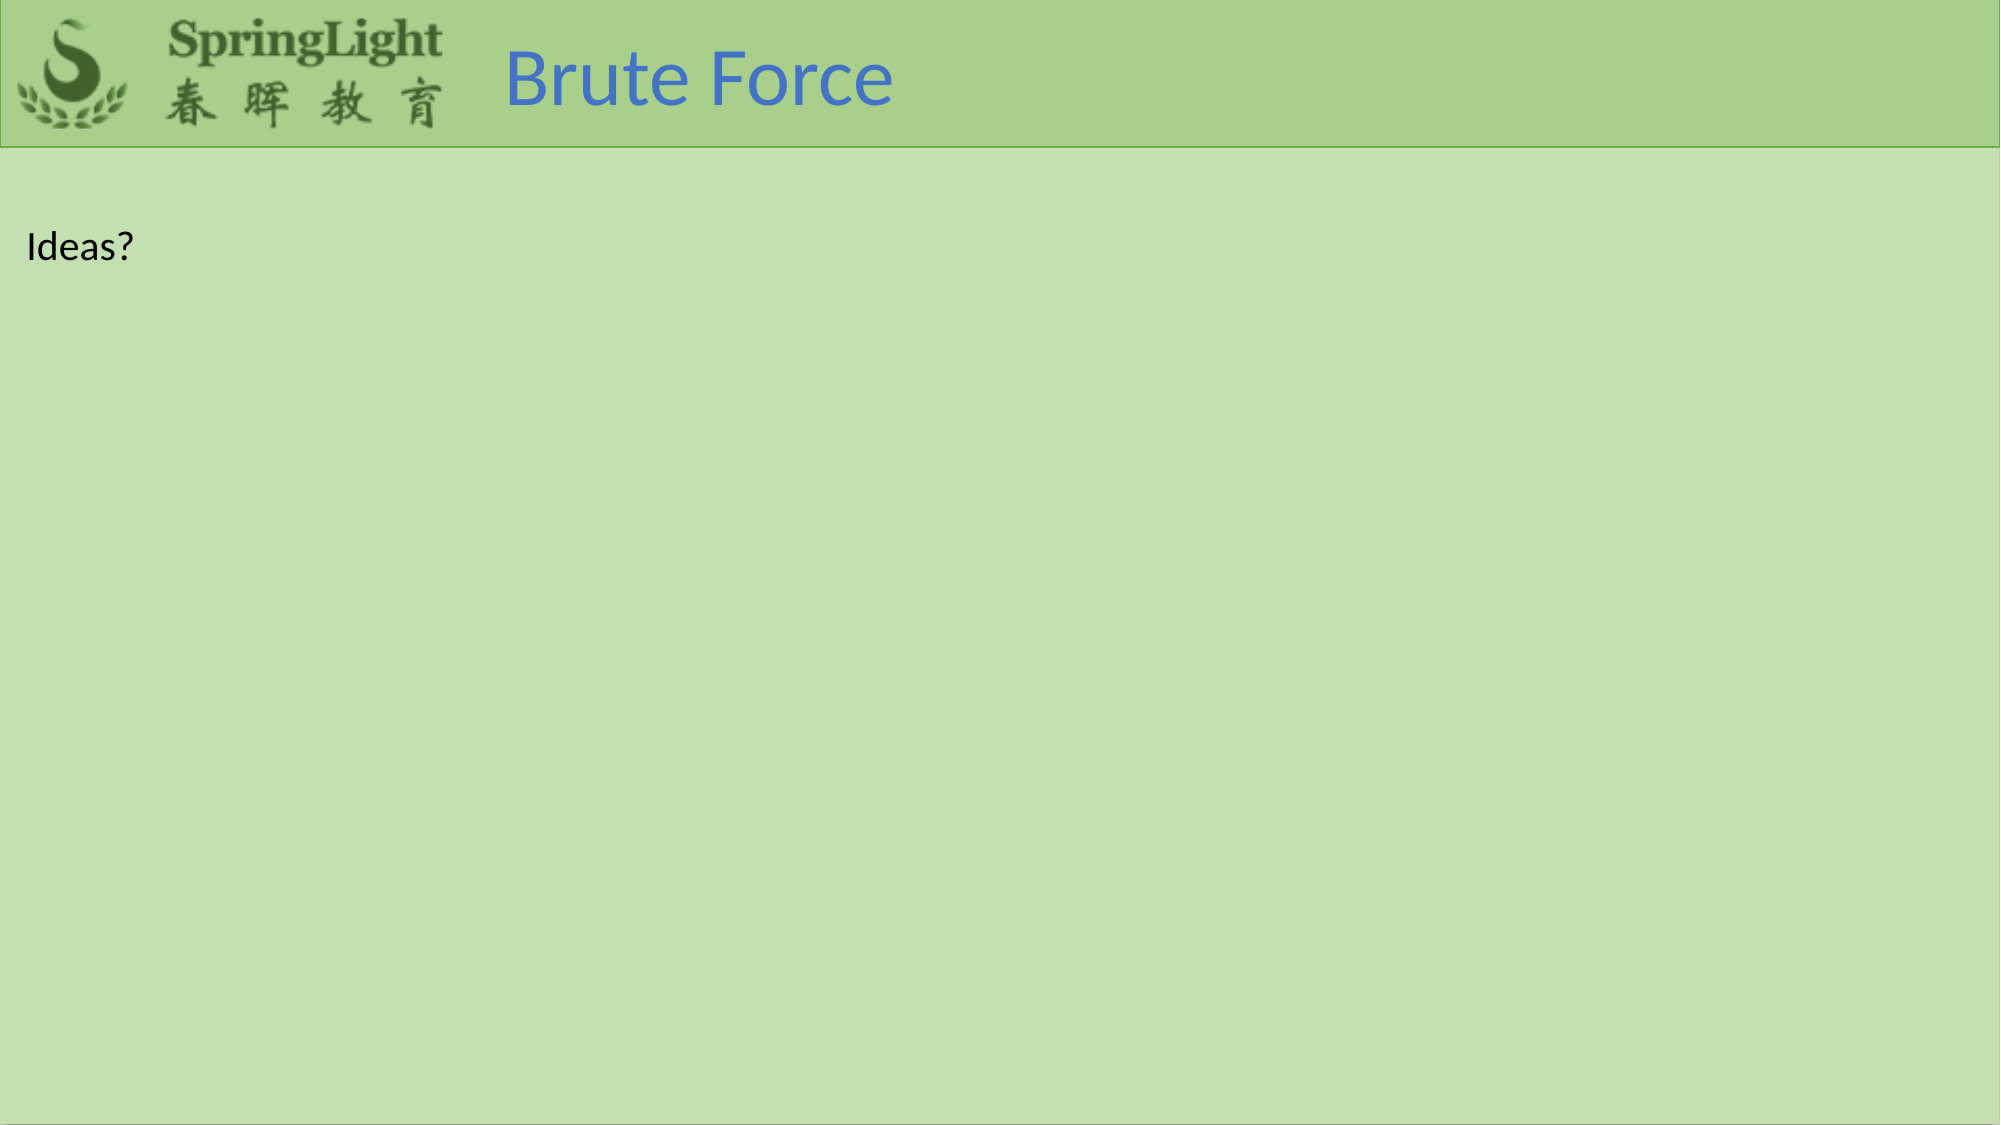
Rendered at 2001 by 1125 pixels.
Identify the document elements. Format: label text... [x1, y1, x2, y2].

list Ideas? [11, 161, 1980, 1004]
text_box [0, 0, 2000, 147]
text_box [0, 147, 2000, 1124]
picture [11, 12, 454, 134]
text_box Brute Force [489, 15, 1980, 131]
